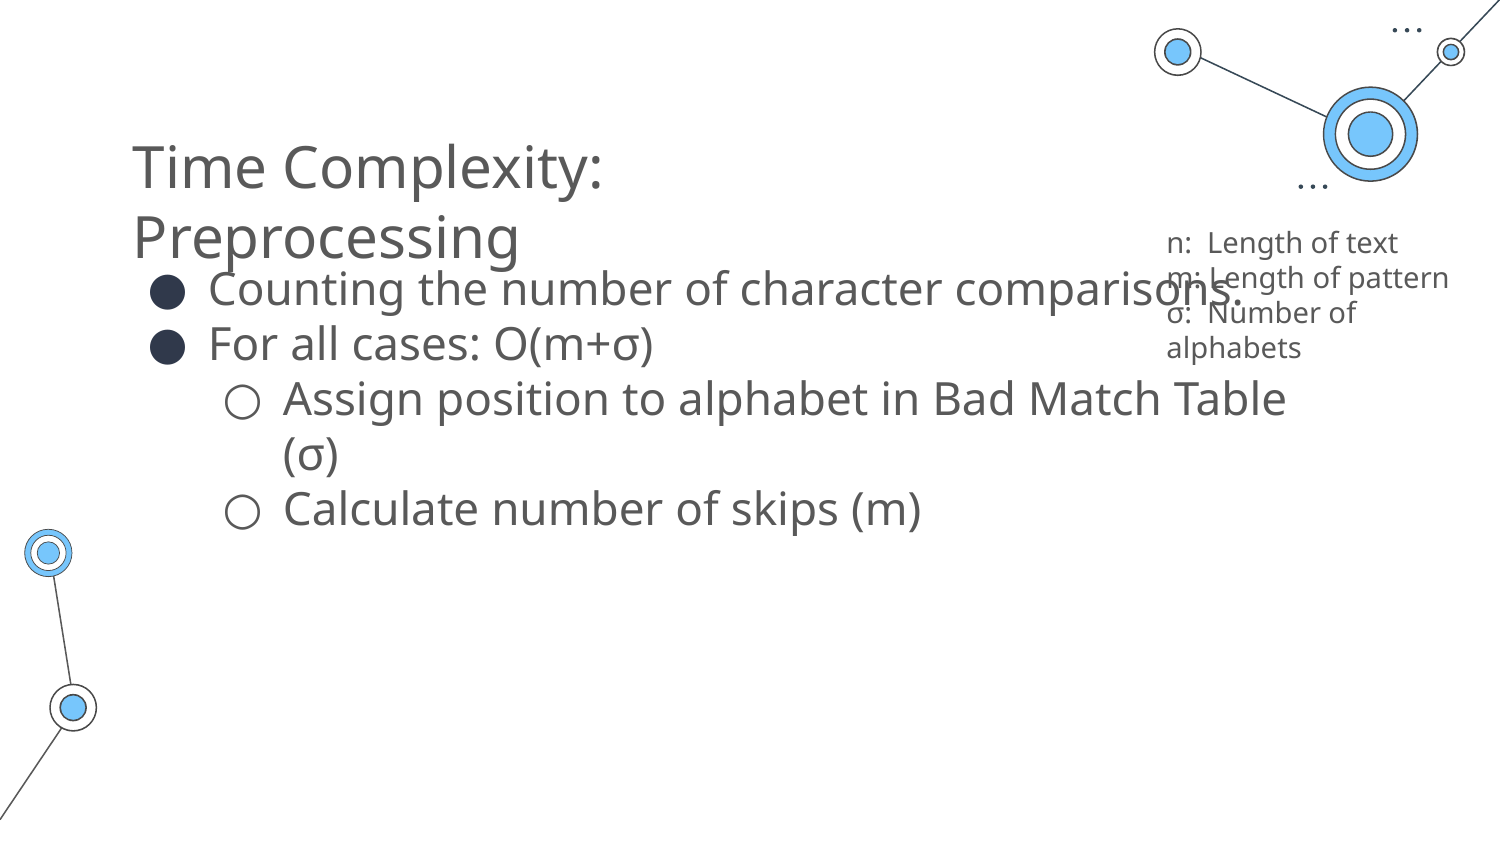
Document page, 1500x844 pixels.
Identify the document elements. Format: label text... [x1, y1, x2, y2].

list Counting the number of character comparisons. For all cases: O(m+σ) Assign position to alphabet in Bad Match Table (σ) Calculate number of skips (m) [117, 209, 1336, 585]
text_box n: Length of text m: Length of pattern σ: Number of alphabets [1151, 209, 1466, 397]
title Time Complexity: Preprocessing [117, 114, 993, 209]
